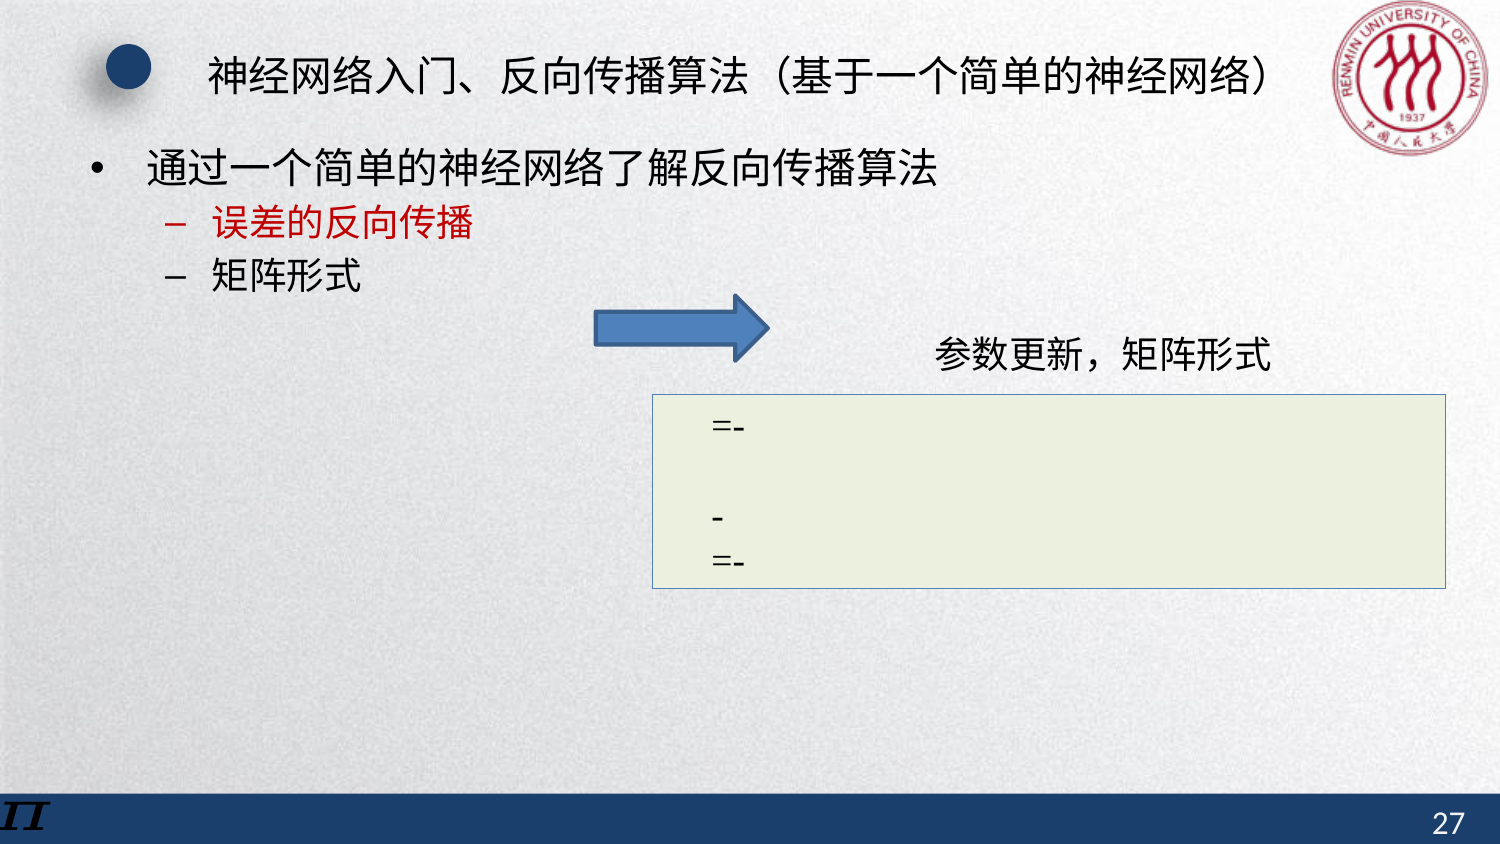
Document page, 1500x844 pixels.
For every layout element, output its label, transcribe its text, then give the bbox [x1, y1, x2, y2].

text_box 参数更新，矩阵形式 [919, 324, 1287, 384]
text_box [593, 293, 770, 363]
title 神经网络入门、反向传播算法（基于一个简单的神经网络） [75, 33, 1425, 116]
picture [0, 0, 1500, 793]
